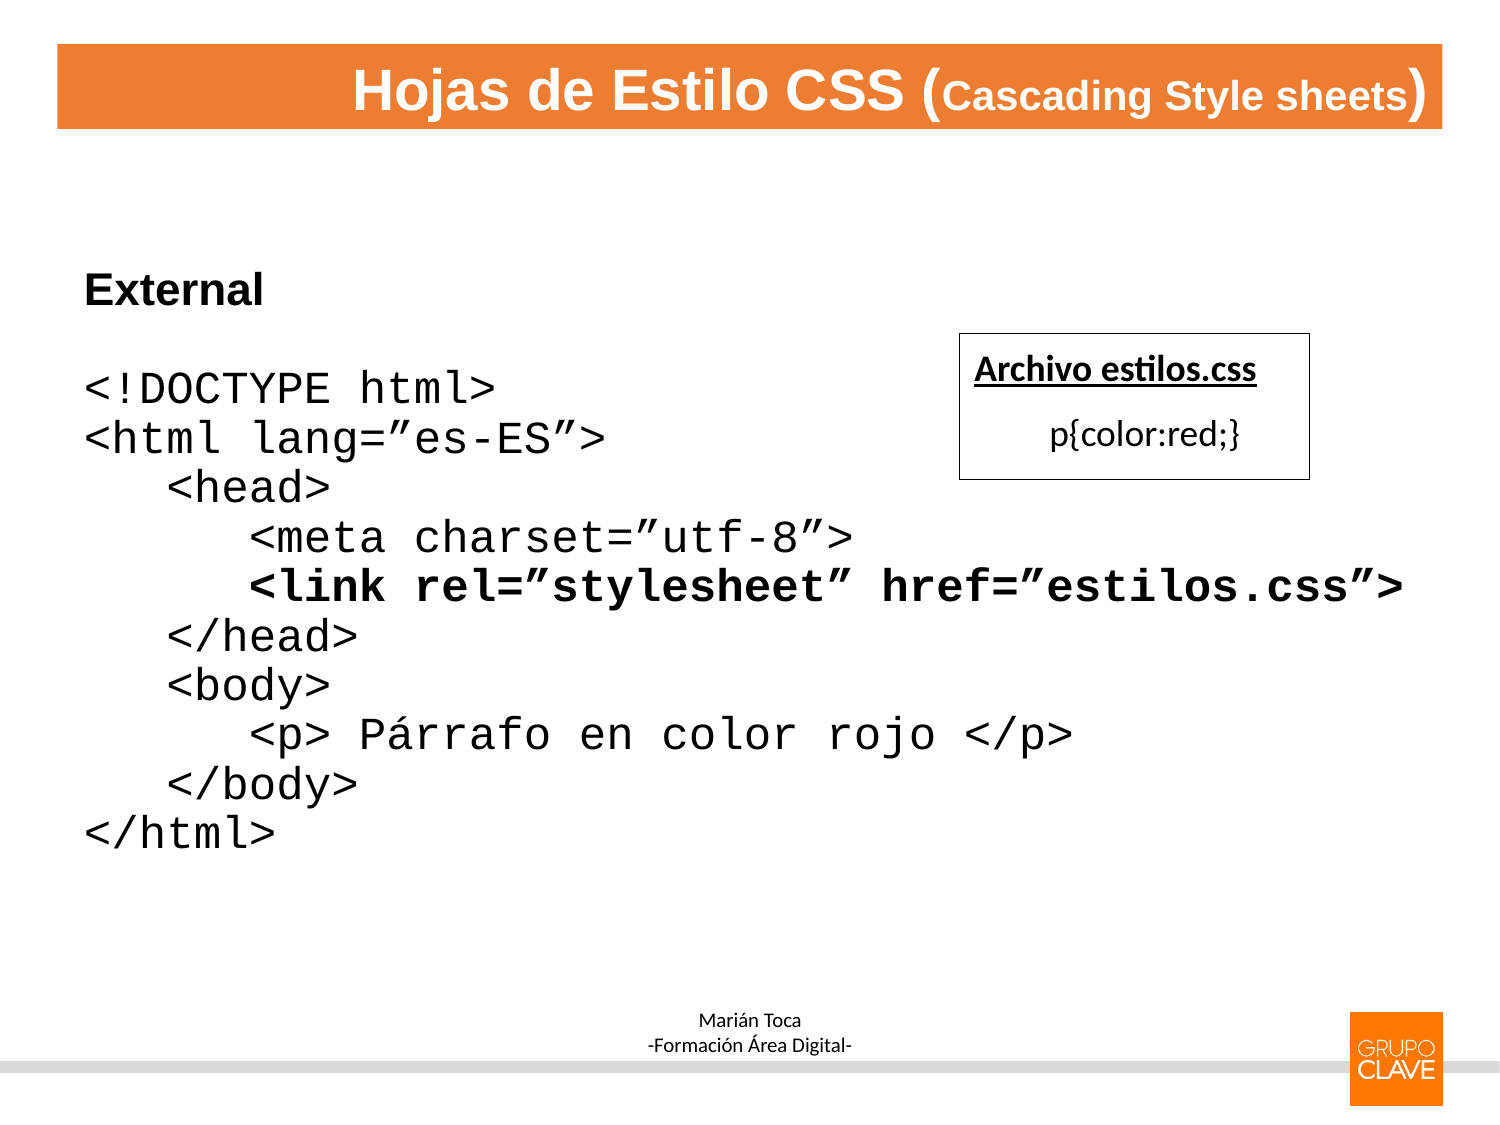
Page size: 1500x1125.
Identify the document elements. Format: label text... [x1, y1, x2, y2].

text_box Archivo estilos.css p{color:red;} [959, 333, 1310, 480]
picture [1350, 1012, 1443, 1106]
text_box Hojas de Estilo CSS (Cascading Style sheets) [57, 44, 1443, 129]
subtitle External <!DOCTYPE html> <html lang=”es-ES”> <head> <meta charset=”utf-8”> <link rel=”stylesheet” href=”estilos.css”> </head> <body> <p> Párrafo en color rojo </p> </body> </html> [57, 250, 1443, 876]
